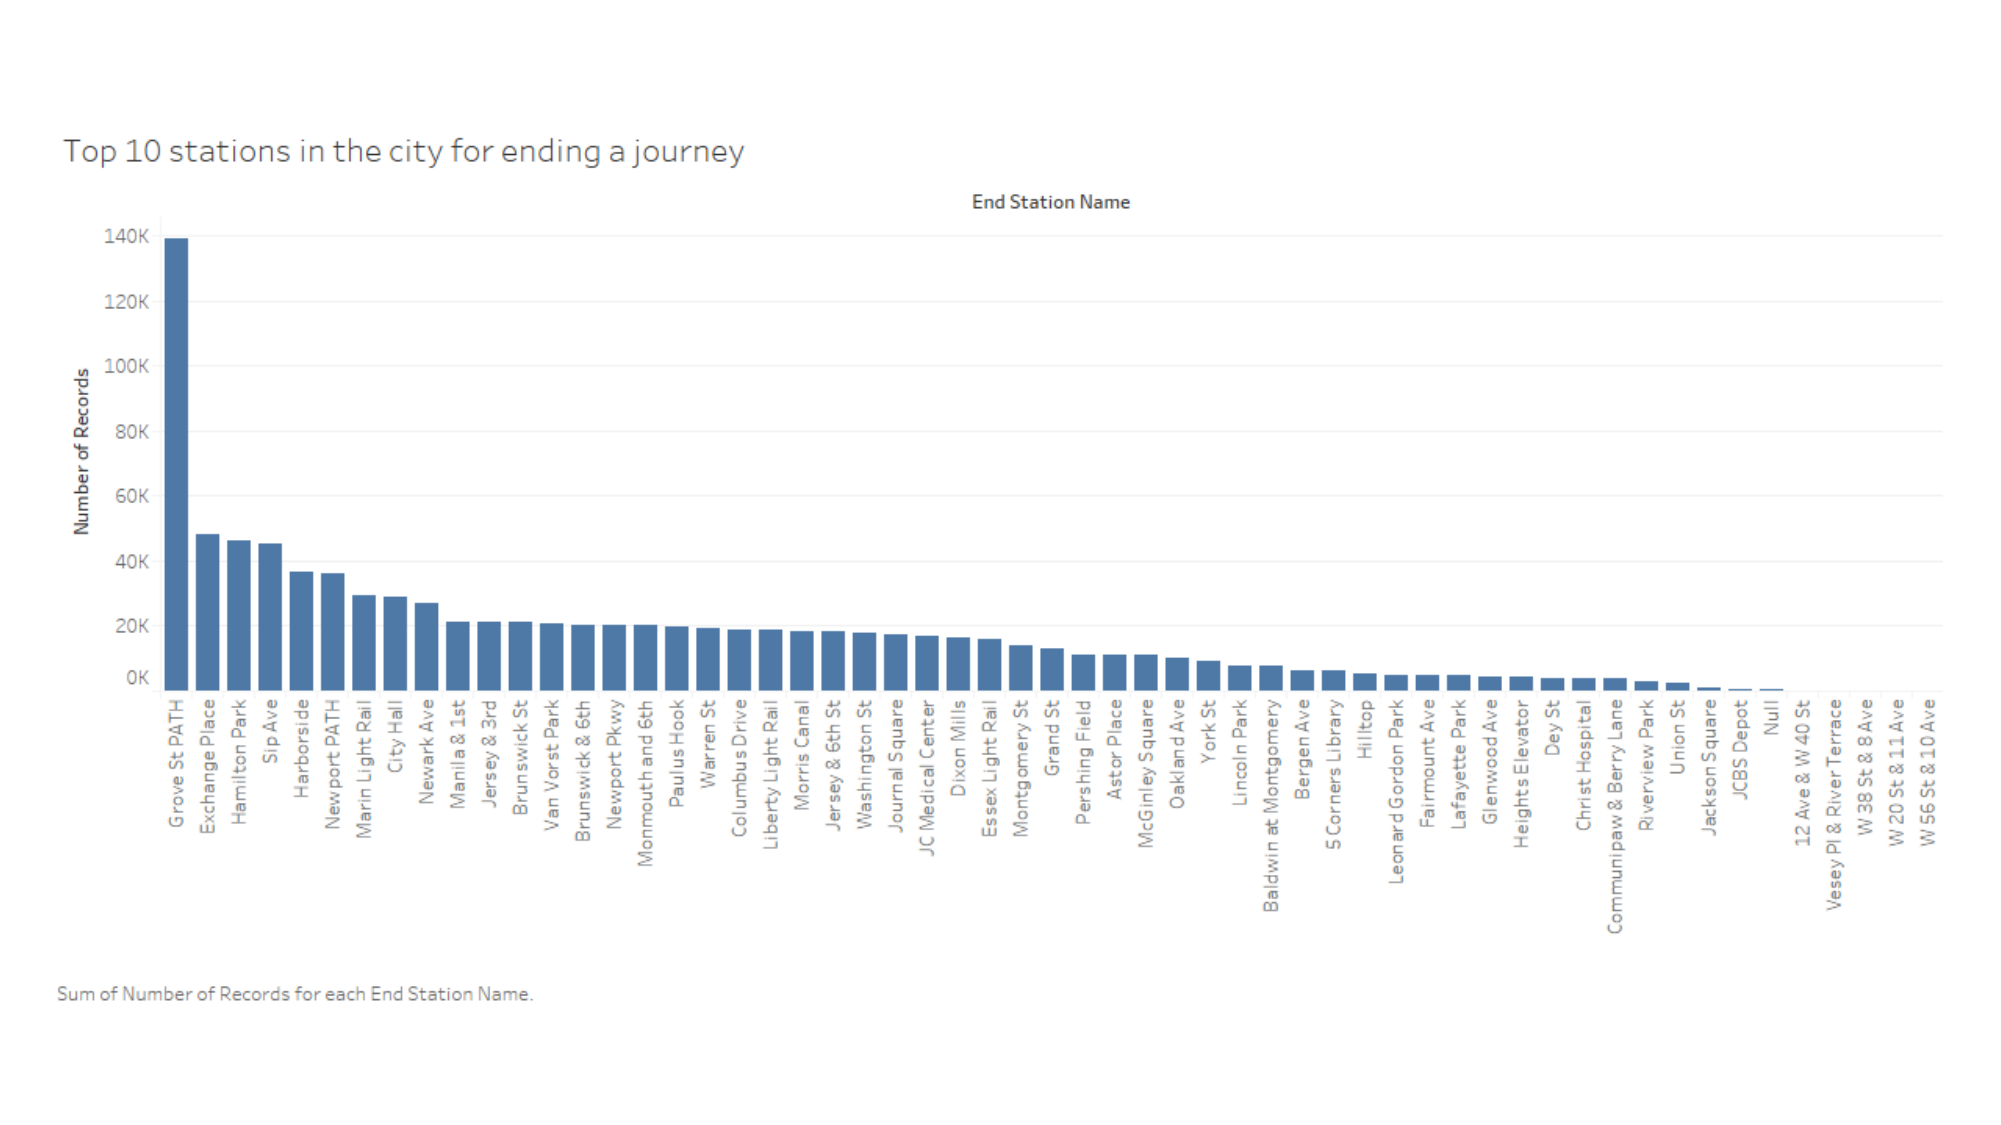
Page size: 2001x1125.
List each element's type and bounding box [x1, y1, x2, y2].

picture [57, 118, 1943, 1007]
